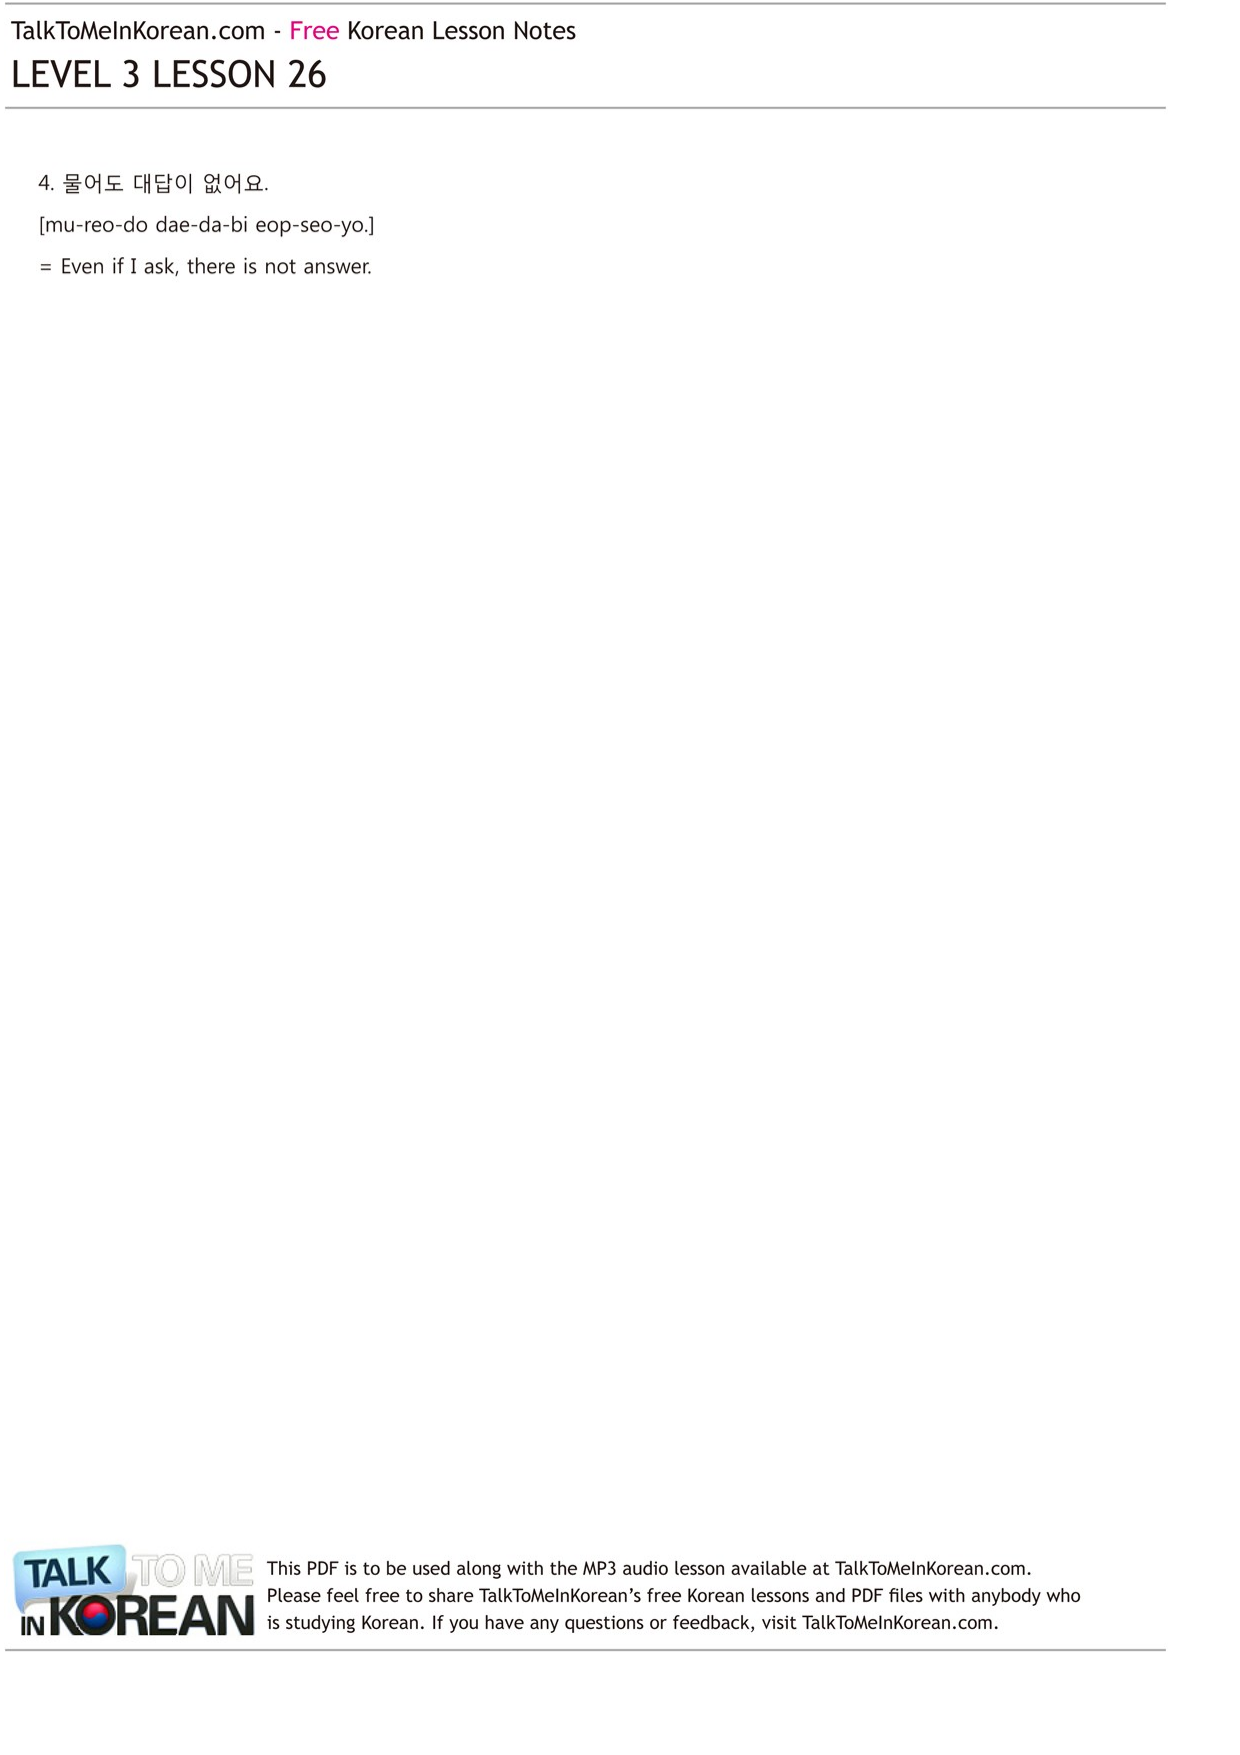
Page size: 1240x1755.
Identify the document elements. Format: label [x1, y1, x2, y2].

picture [3, 2, 1168, 1653]
